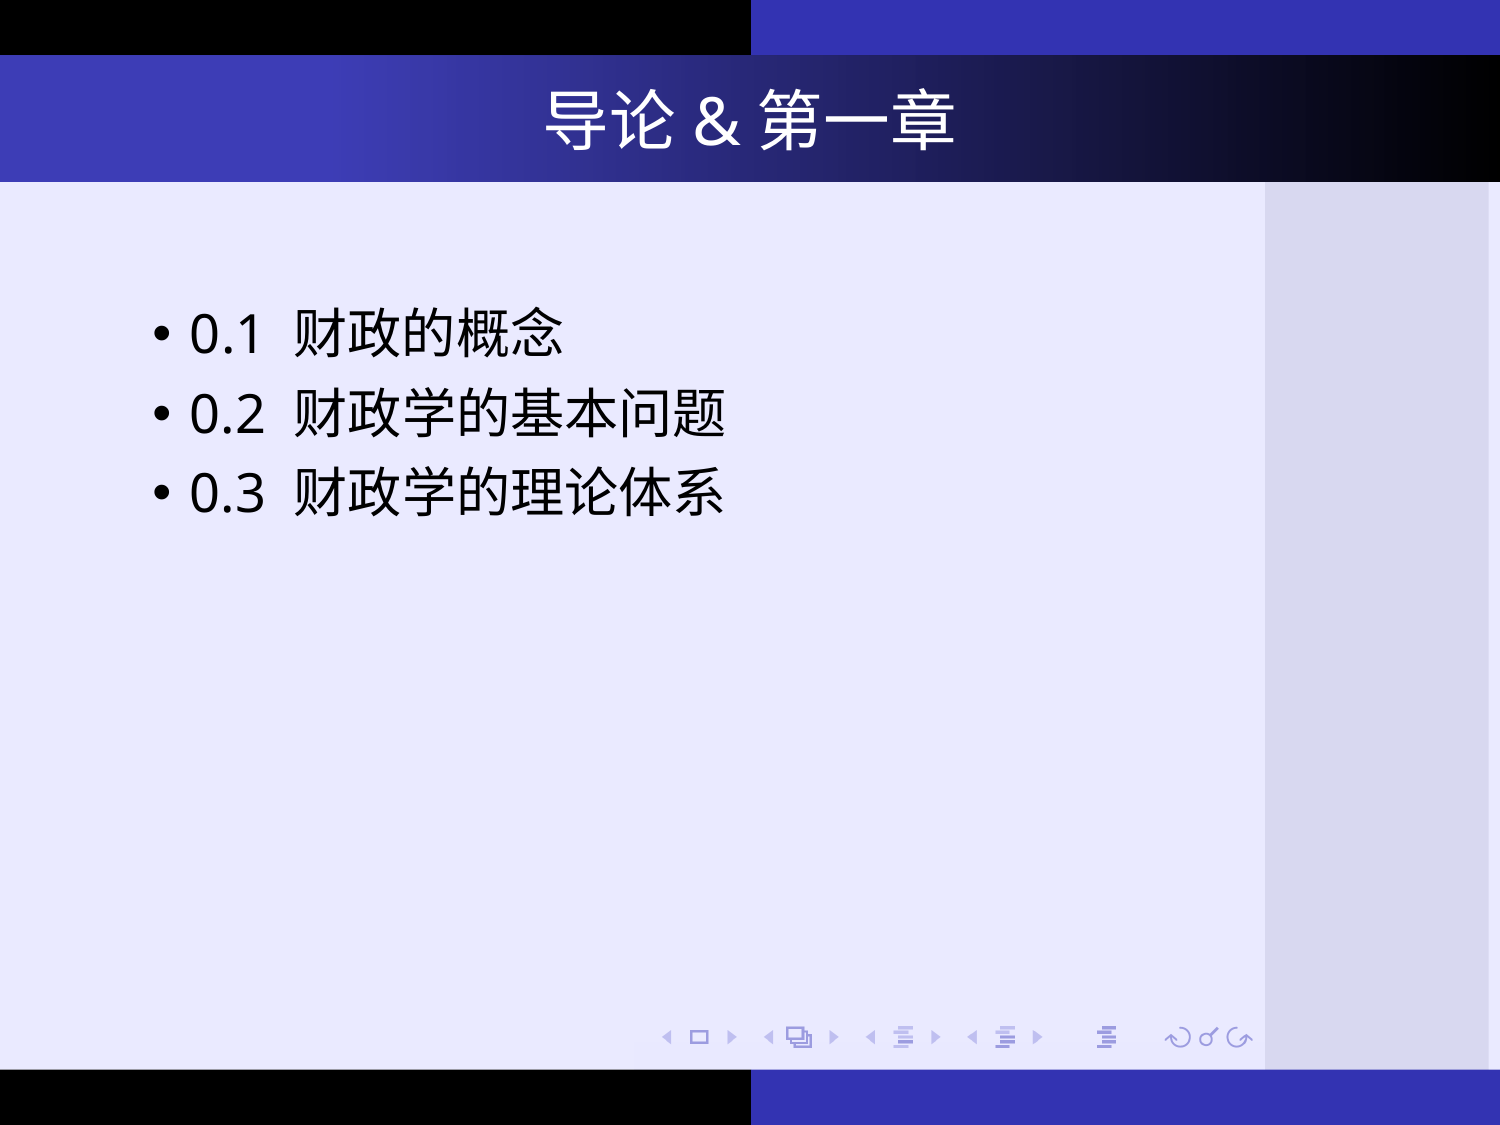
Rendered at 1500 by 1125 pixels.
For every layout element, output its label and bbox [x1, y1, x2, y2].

text_box [0, 0, 1500, 1125]
